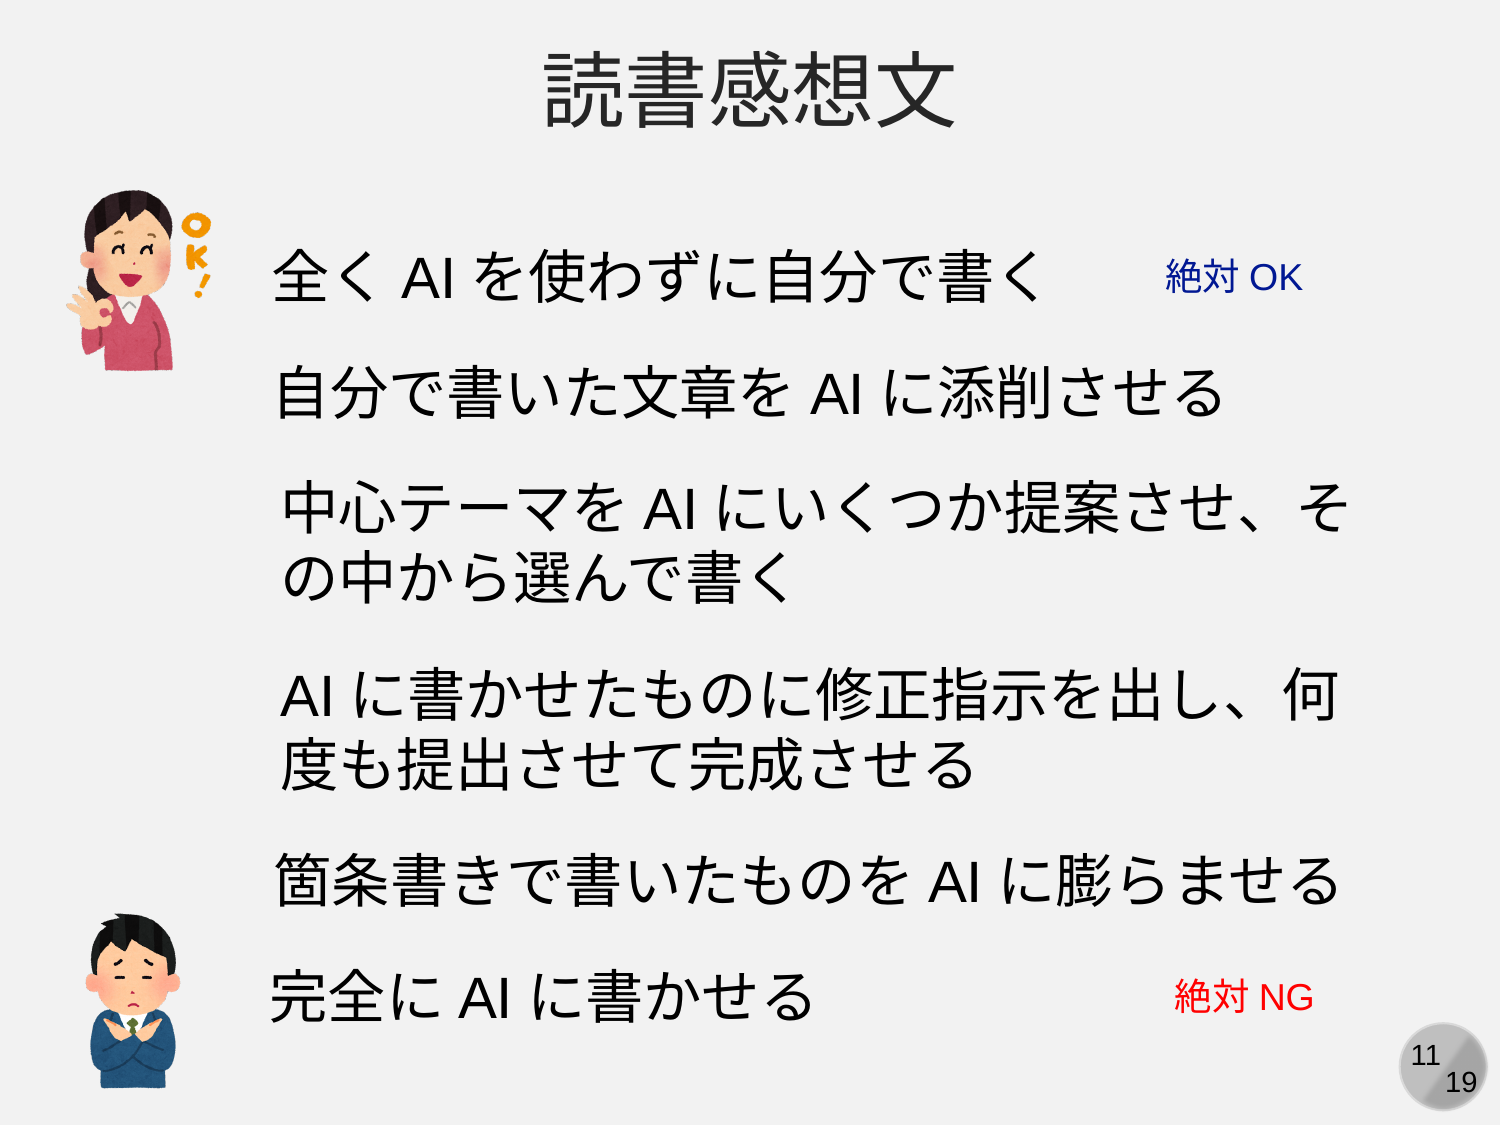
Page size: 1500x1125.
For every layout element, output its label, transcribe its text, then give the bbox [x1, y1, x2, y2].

text_box 絶対OK [1150, 245, 1319, 305]
picture [53, 184, 230, 377]
picture [52, 909, 210, 1092]
text_box 箇条書きで書いたものをAIに膨らませる [258, 836, 1360, 922]
text_box 完全にAIに書かせる [254, 952, 834, 1038]
text_box 自分で書いた文章をAIに添削させる [257, 348, 1244, 434]
text_box 絶対NG [1159, 965, 1330, 1025]
text_box 中心テーマをAIにいくつか提案させ、その中から選んで書く [265, 463, 1412, 619]
text_box 全くAIを使わずに自分で書く [256, 232, 1068, 318]
text_box AIに書かせたものに修正指示を出し、何度も提出させて完成させる [265, 650, 1412, 806]
list 読書感想文 [0, 31, 1500, 155]
